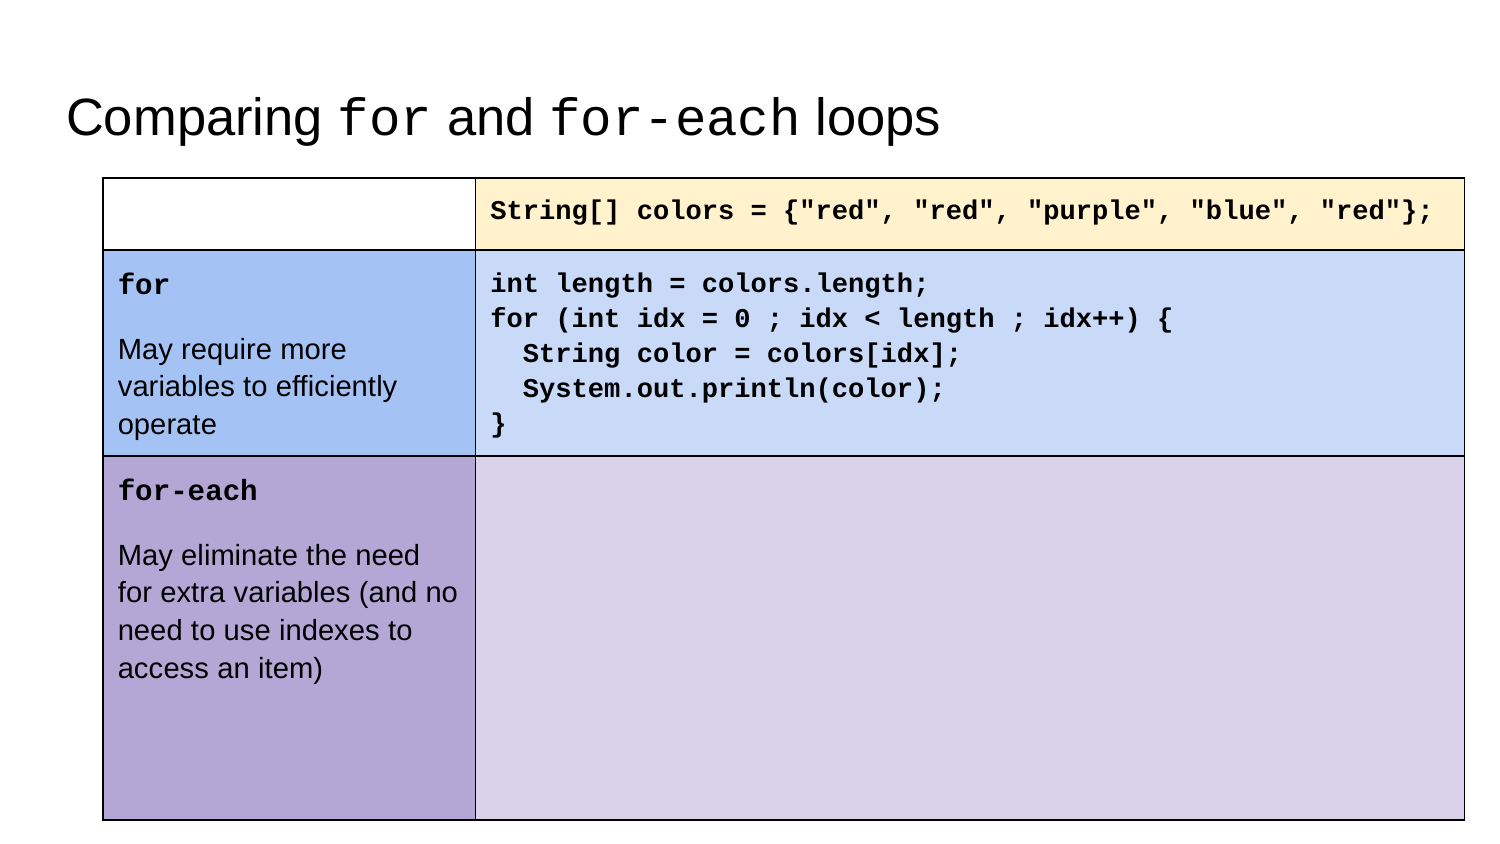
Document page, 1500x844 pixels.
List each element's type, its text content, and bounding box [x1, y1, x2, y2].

table_header String[] colors = {"red", "red", "purple", "blue", "red"}; [476, 179, 1464, 249]
table_header [104, 179, 475, 249]
table_cell int length = colors.length; for (int idx = 0 ; idx < length ; idx++) { String color = colors[idx]; System.out.println(color); } [476, 251, 1464, 455]
table_cell for May require more variables to efficiently operate [104, 251, 475, 455]
table_cell [476, 457, 1464, 819]
table_cell for-each May eliminate the need for extra variables (and no need to use indexes to access an item) [104, 457, 475, 819]
title Comparing for and for-each loops [51, 72, 1449, 167]
